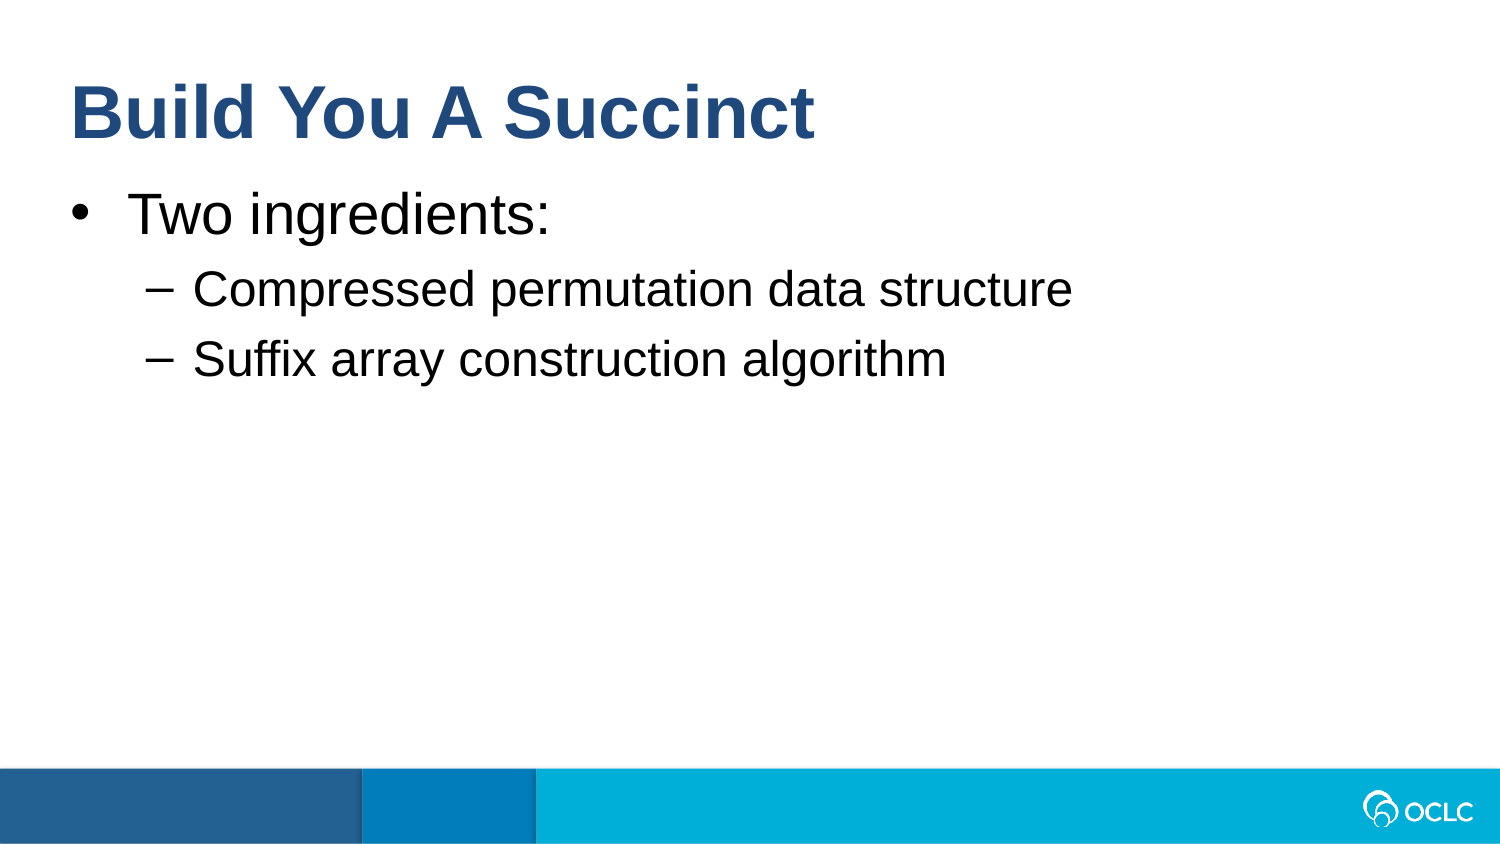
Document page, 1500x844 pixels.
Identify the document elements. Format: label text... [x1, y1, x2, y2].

list Two ingredients: Compressed permutation data structure Suffix array construction algorithm [55, 169, 1441, 714]
list Build You A Succinct [55, 56, 1441, 169]
